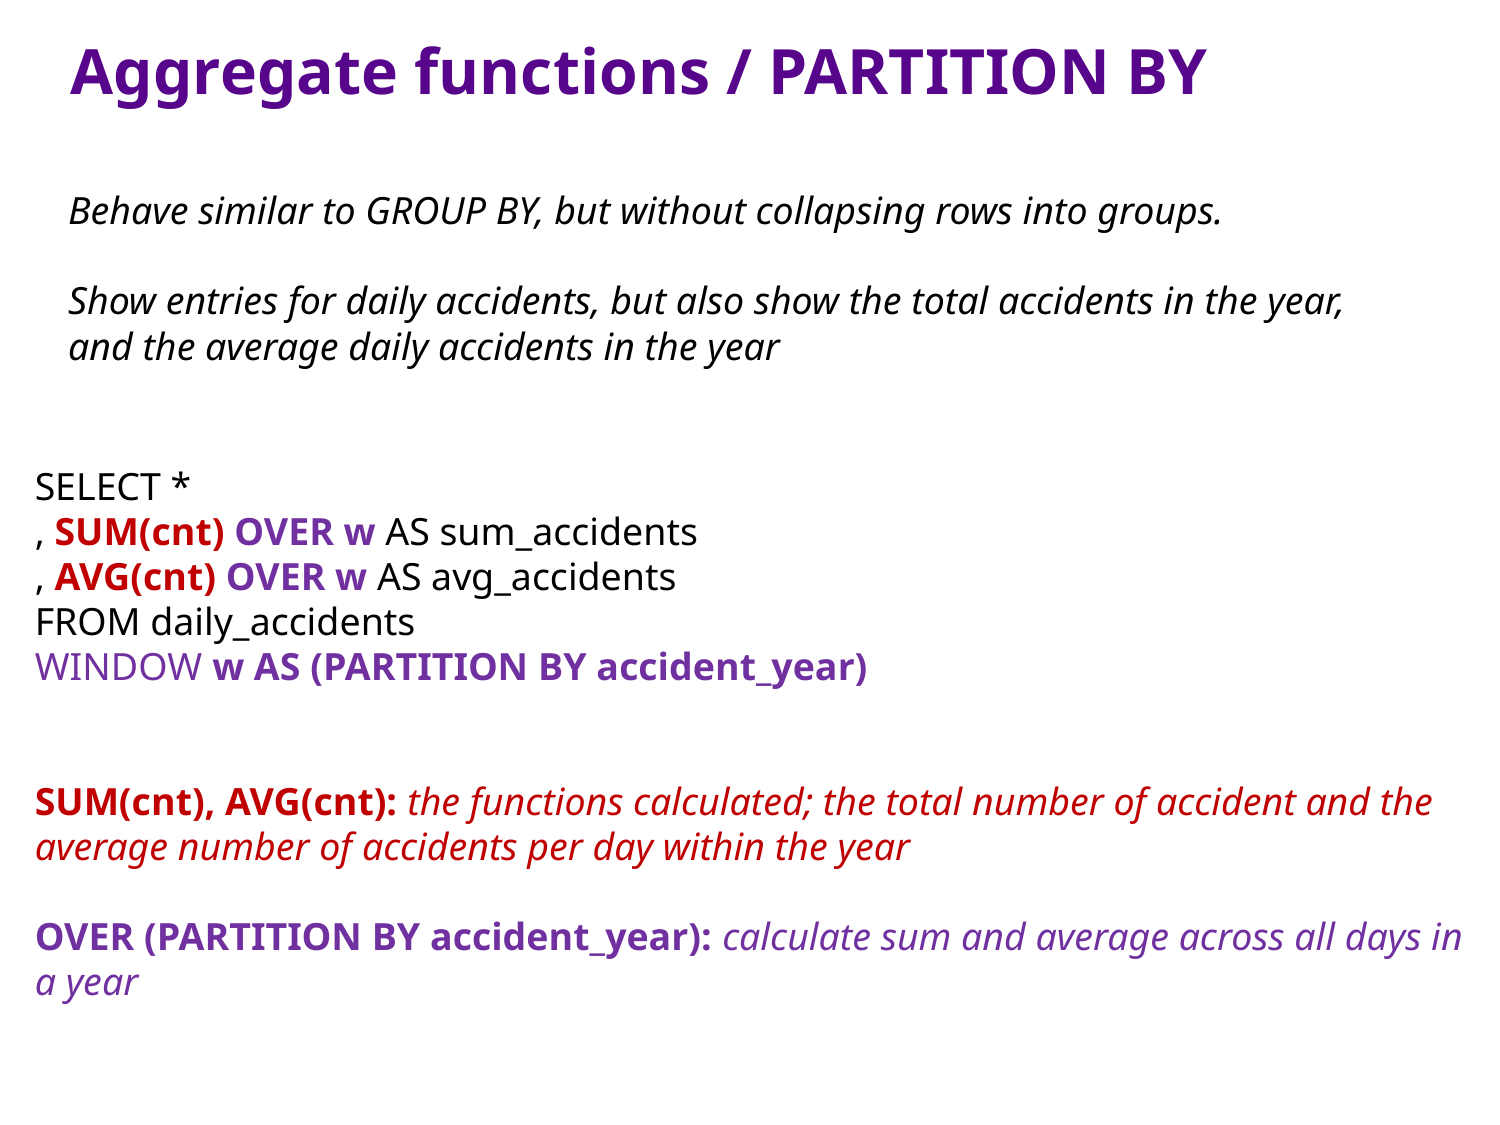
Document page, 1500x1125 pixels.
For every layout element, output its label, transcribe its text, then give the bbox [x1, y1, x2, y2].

text_box Behave similar to GROUP BY, but without collapsing rows into groups. Show entries for daily accidents, but also show the total accidents in the year, and the average daily accidents in the year [53, 180, 1423, 375]
text_box SELECT * , SUM(cnt) OVER w AS sum_accidents , AVG(cnt) OVER w AS avg_accidents FROM daily_accidents WINDOW w AS (PARTITION BY accident_year) SUM(cnt), AVG(cnt): the functions calculated; the total number of accident and the average number of accidents per day within the year OVER (PARTITION BY accident_year): calculate sum and average across all days in a year [19, 455, 1481, 1011]
text_box Aggregate functions / PARTITION BY [63, 24, 1336, 116]
